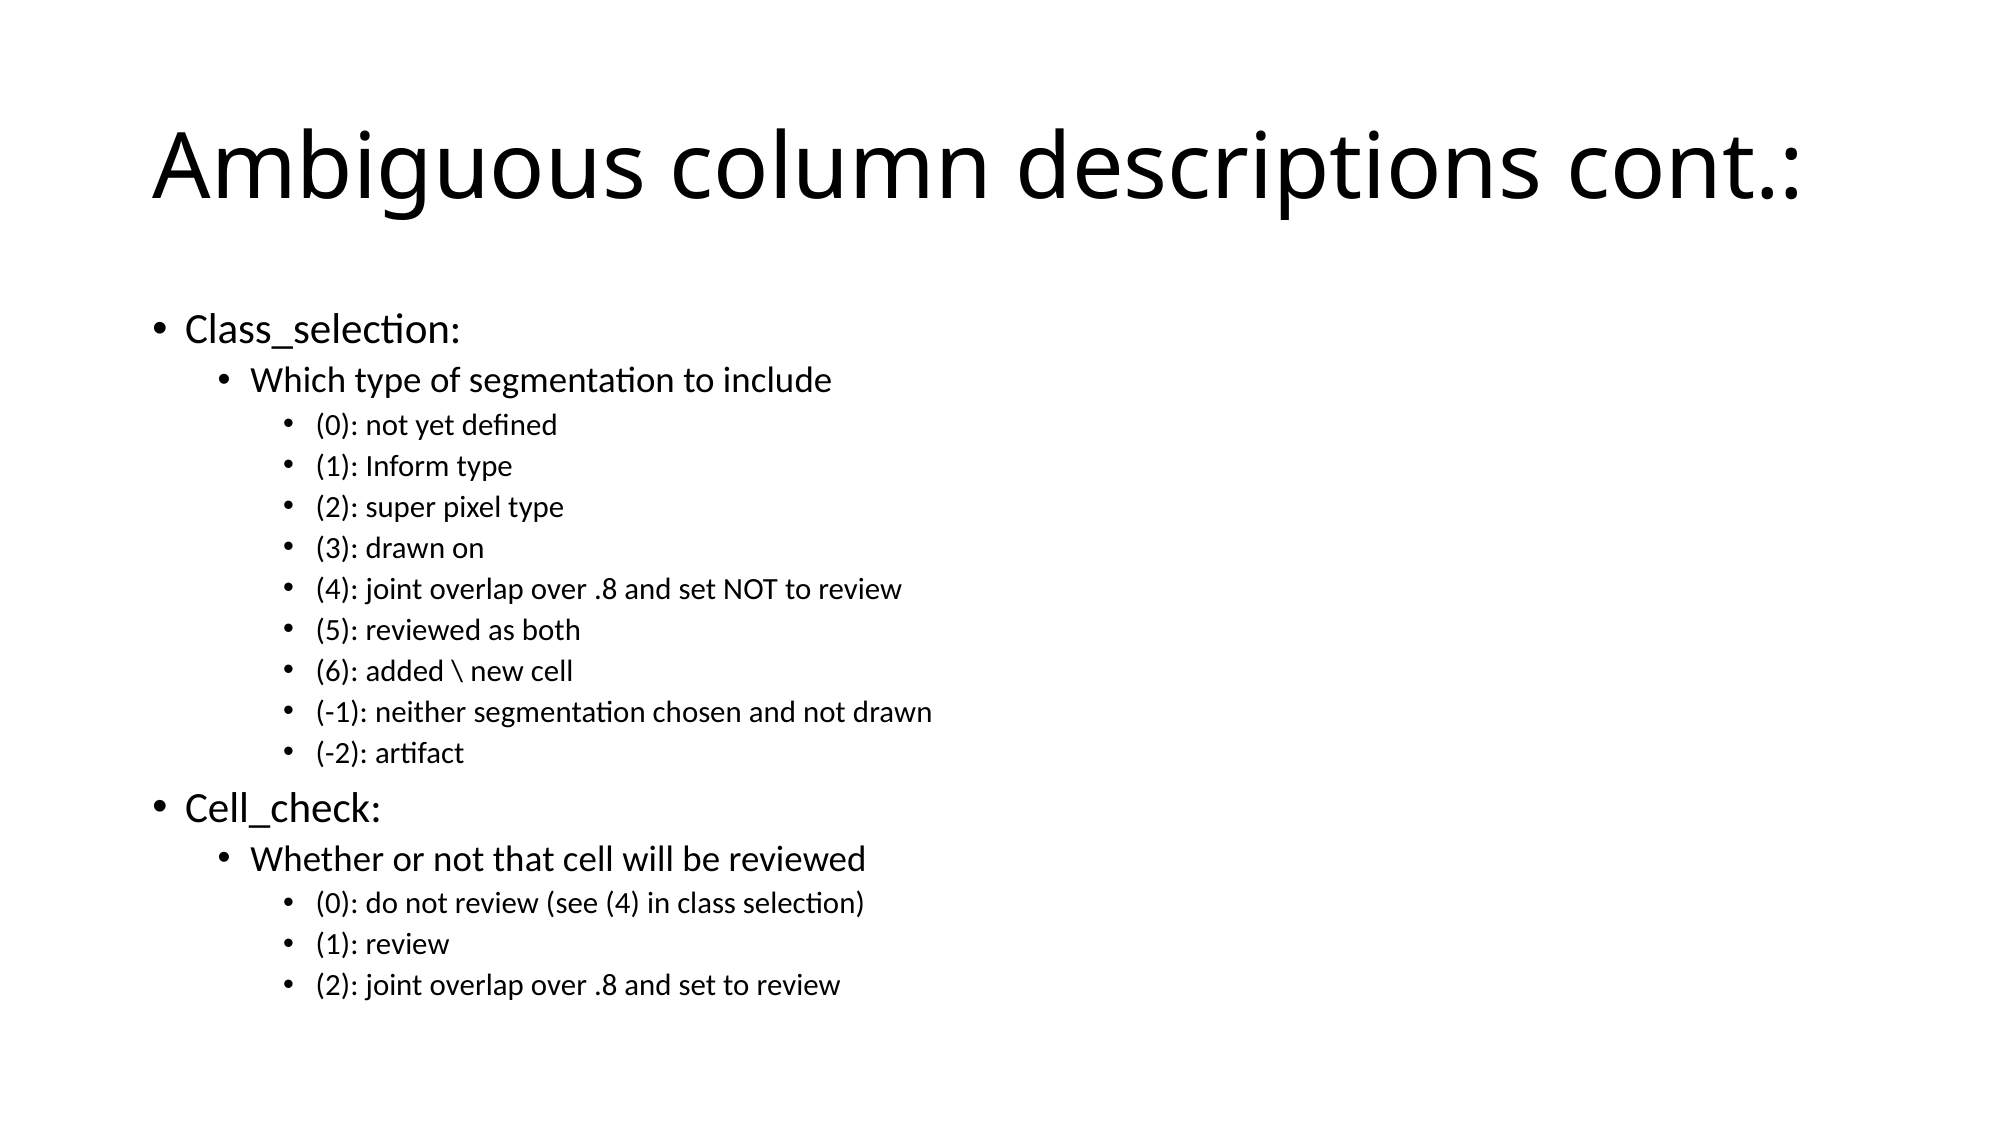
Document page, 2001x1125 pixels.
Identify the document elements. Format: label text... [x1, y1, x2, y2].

title Ambiguous column descriptions cont.: [137, 59, 1863, 278]
list Class_selection: Which type of segmentation to include (0): not yet defined (1): Inform type (2): super pixel type (3): drawn on (4): joint overlap over .8 and set NOT to review (5): reviewed as both (6): added \ new cell (-1): neither segmentation chosen and not drawn (-2): artifact Cell_check: Whether or not that cell will be reviewed (0): do not review (see (4) in class selection) (1): review (2): joint overlap over .8 and set to review [137, 299, 1863, 1014]
